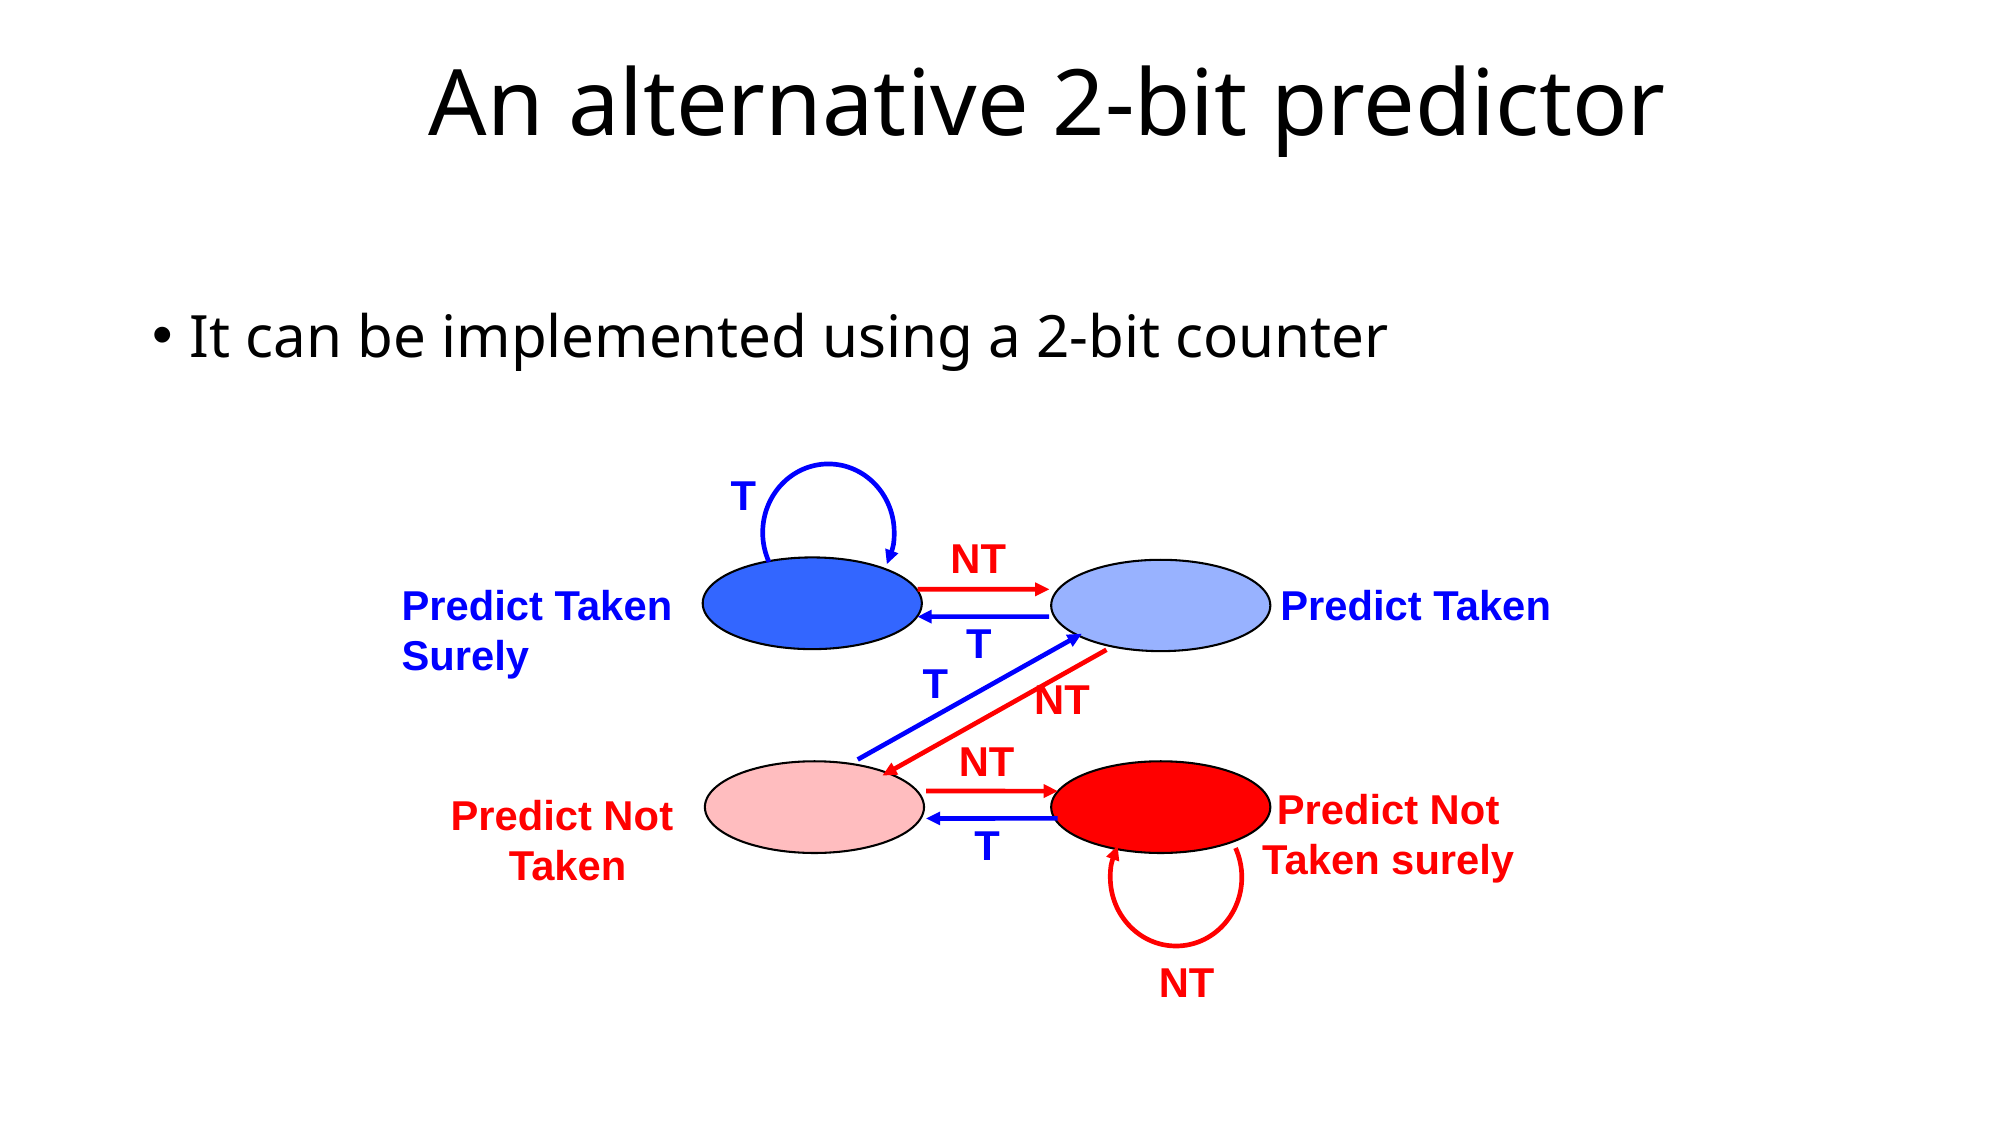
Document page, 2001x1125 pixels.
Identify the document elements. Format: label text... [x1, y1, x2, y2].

title An alternative 2-bit predictor [413, 30, 2000, 182]
list It can be implemented using a 2-bit counter [137, 299, 1863, 1014]
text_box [385, 461, 1568, 1014]
